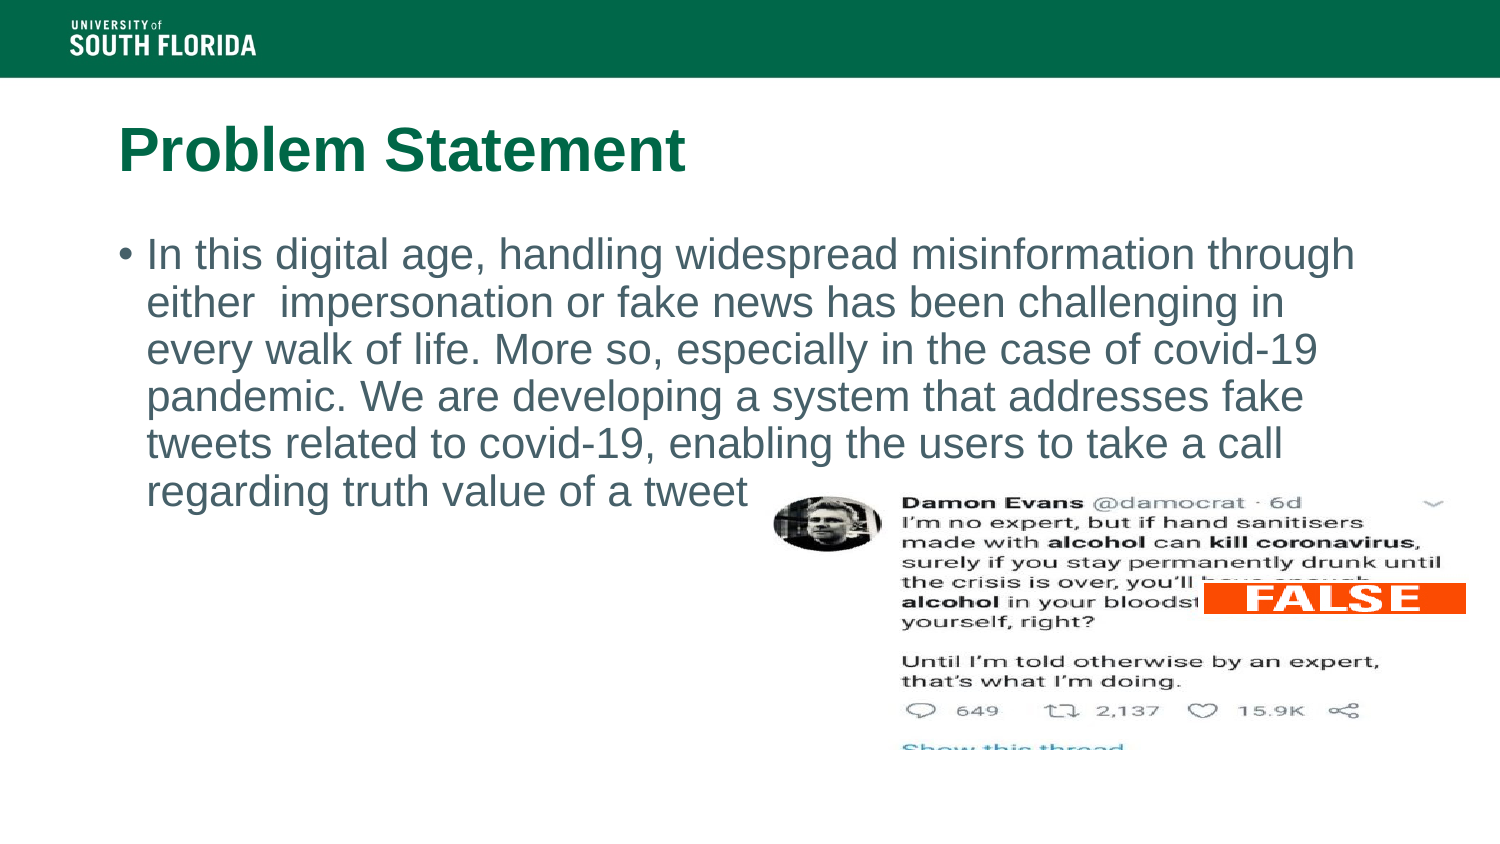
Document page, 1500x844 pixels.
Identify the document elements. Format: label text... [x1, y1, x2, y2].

picture [0, 0, 1500, 844]
list In this digital age, handling widespread misinformation through either impersonation or fake news has been challenging in every walk of life. More so, especially in the case of covid-19 pandemic. We are developing a system that addresses fake tweets related to covid-19, enabling the users to take a call regarding truth value of a tweet. [103, 224, 1397, 760]
title Problem Statement [103, 94, 1397, 208]
